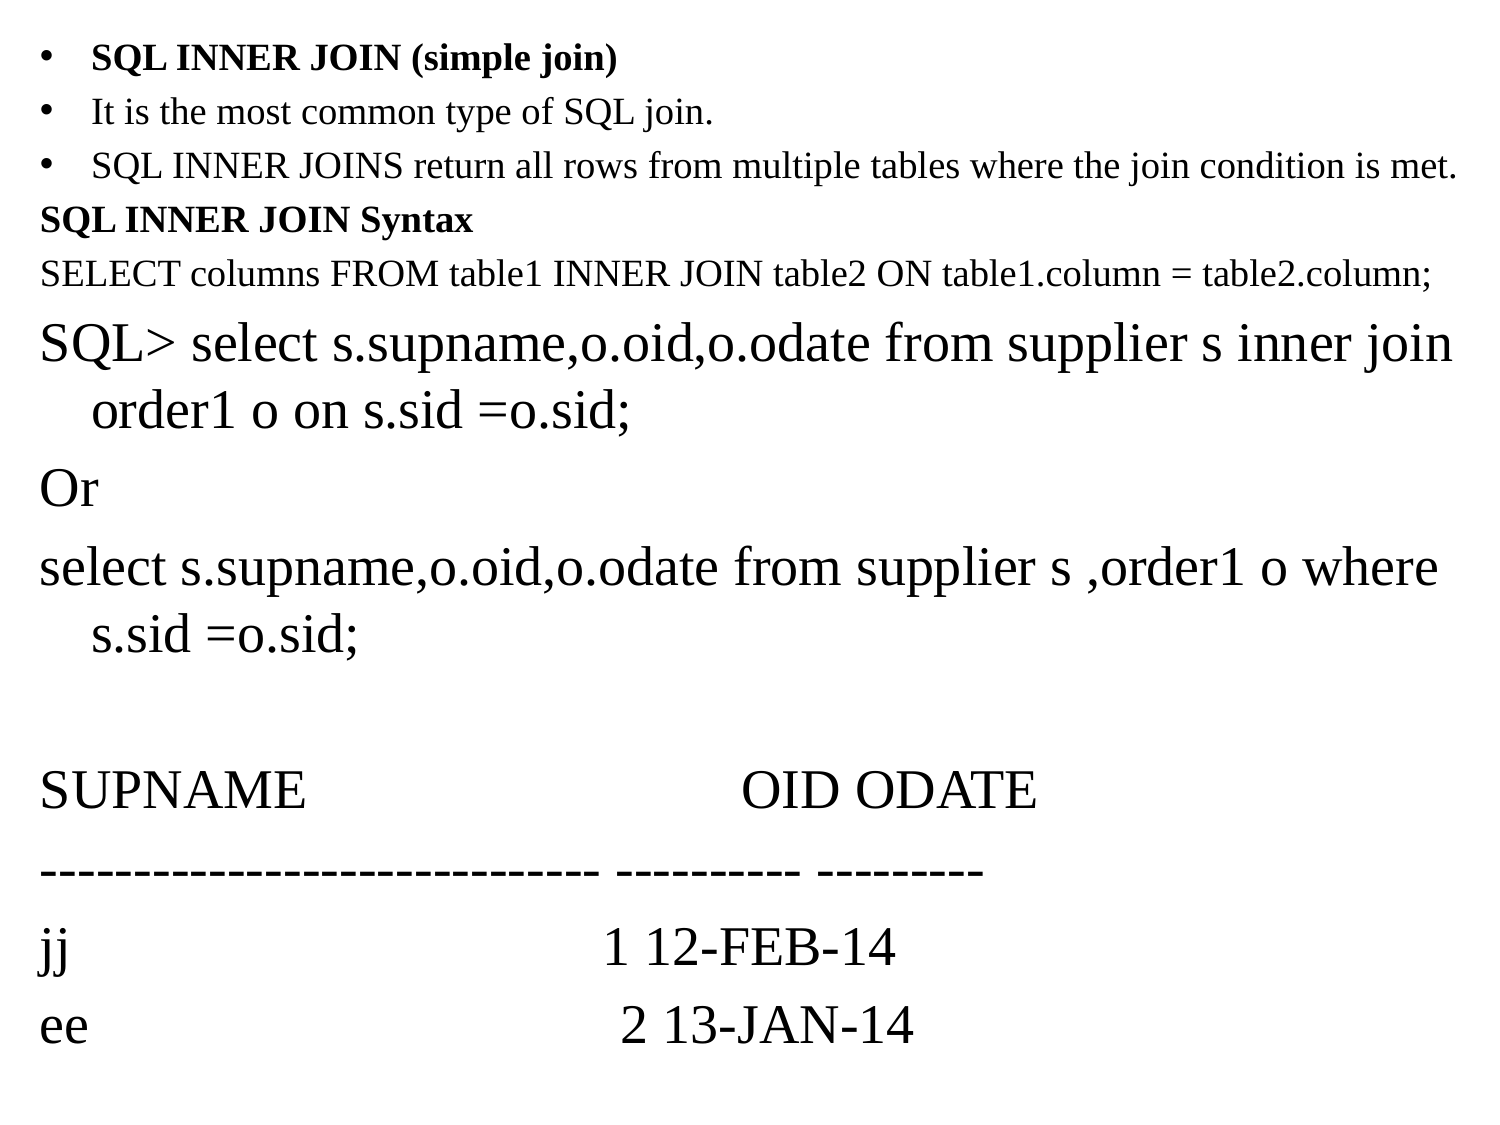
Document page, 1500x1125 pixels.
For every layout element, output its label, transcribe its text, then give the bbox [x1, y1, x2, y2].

list SQL INNER JOIN (simple join) It is the most common type of SQL join. SQL INNER JOINS return all rows from multiple tables where the join condition is met. SQL INNER JOIN Syntax SELECT columns FROM table1 INNER JOIN table2 ON table1.column = table2.column; SQL> select s.supname,o.oid,o.odate from supplier s inner join order1 o on s.sid =o.sid; Or select s.supname,o.oid,o.odate from supplier s ,order1 o where s.sid =o.sid; SUPNAME OID ODATE ------------------------------ ---------- --------- jj 1 12-FEB-14 ee 2 13-JAN-14 [24, 24, 1475, 1100]
